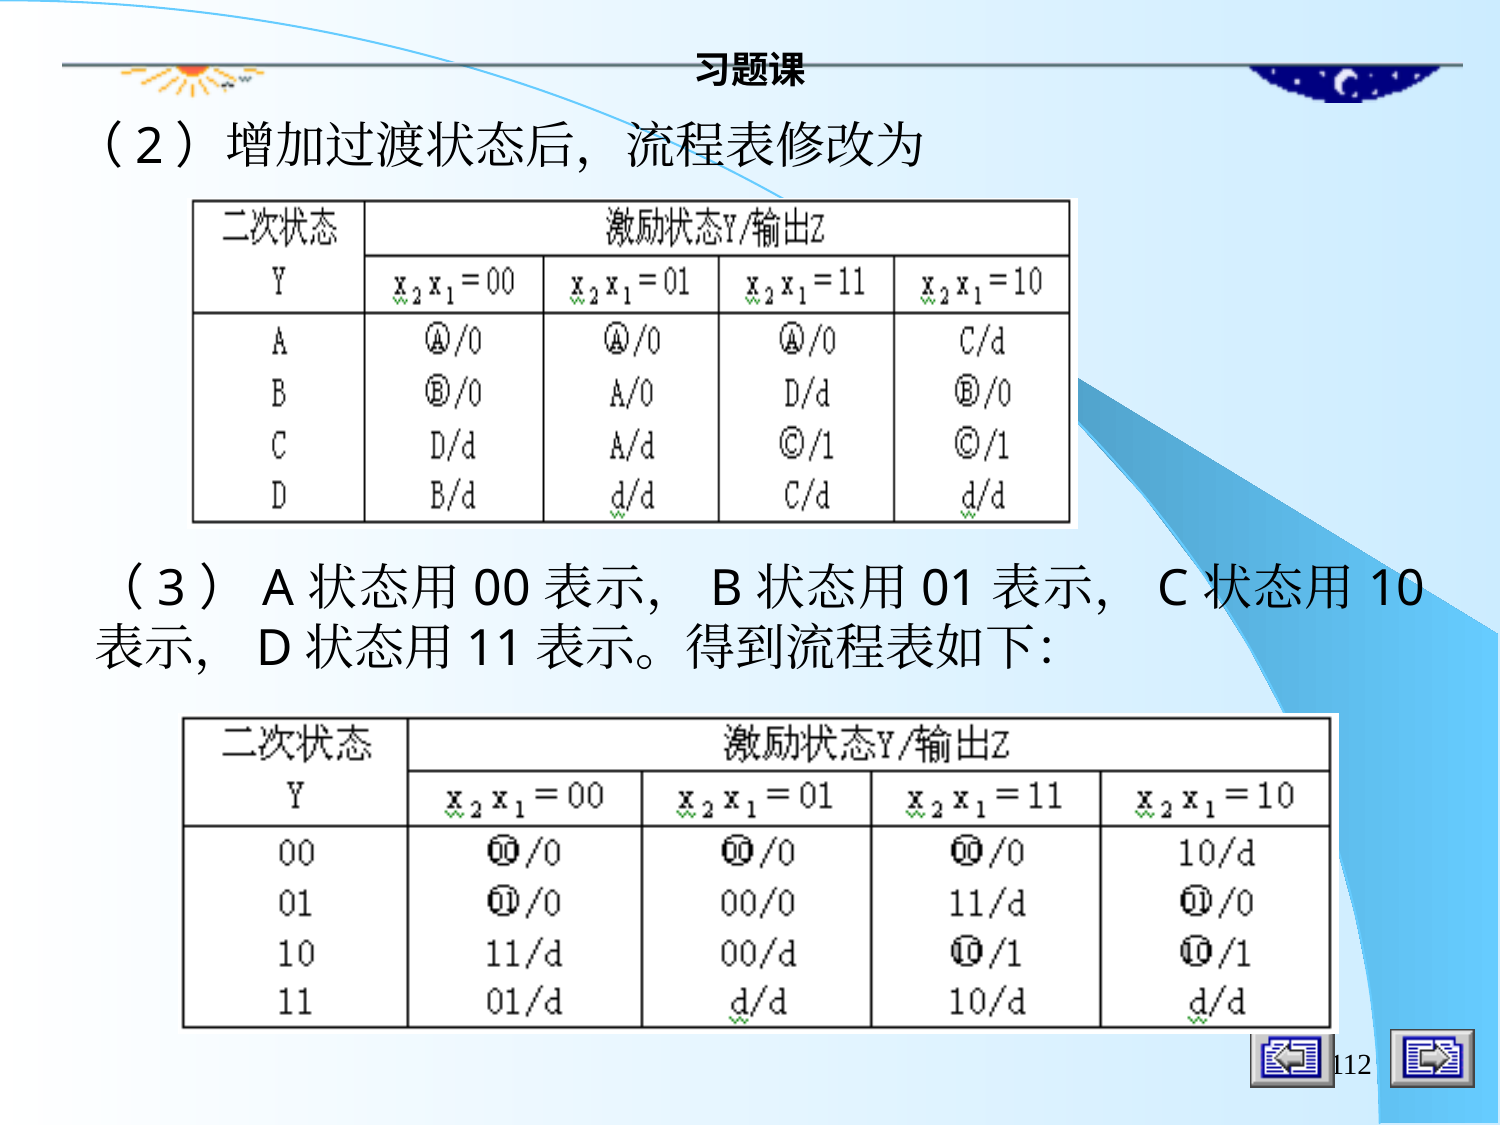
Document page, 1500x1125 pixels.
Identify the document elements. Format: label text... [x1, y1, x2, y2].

picture [62, 62, 1463, 103]
picture [1390, 1029, 1475, 1088]
slide_number 112 [1074, 1025, 1388, 1100]
title 习题课 [112, 24, 1388, 62]
text_box （2）增加过渡状态后，流程表修改为 [58, 106, 1432, 182]
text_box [178, 714, 1339, 1034]
text_box （3）A状态用00表示，B状态用01表示，C状态用10表示，D状态用11表示。得到流程表如下： [79, 547, 1452, 683]
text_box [187, 198, 1078, 529]
picture [1249, 1034, 1335, 1088]
